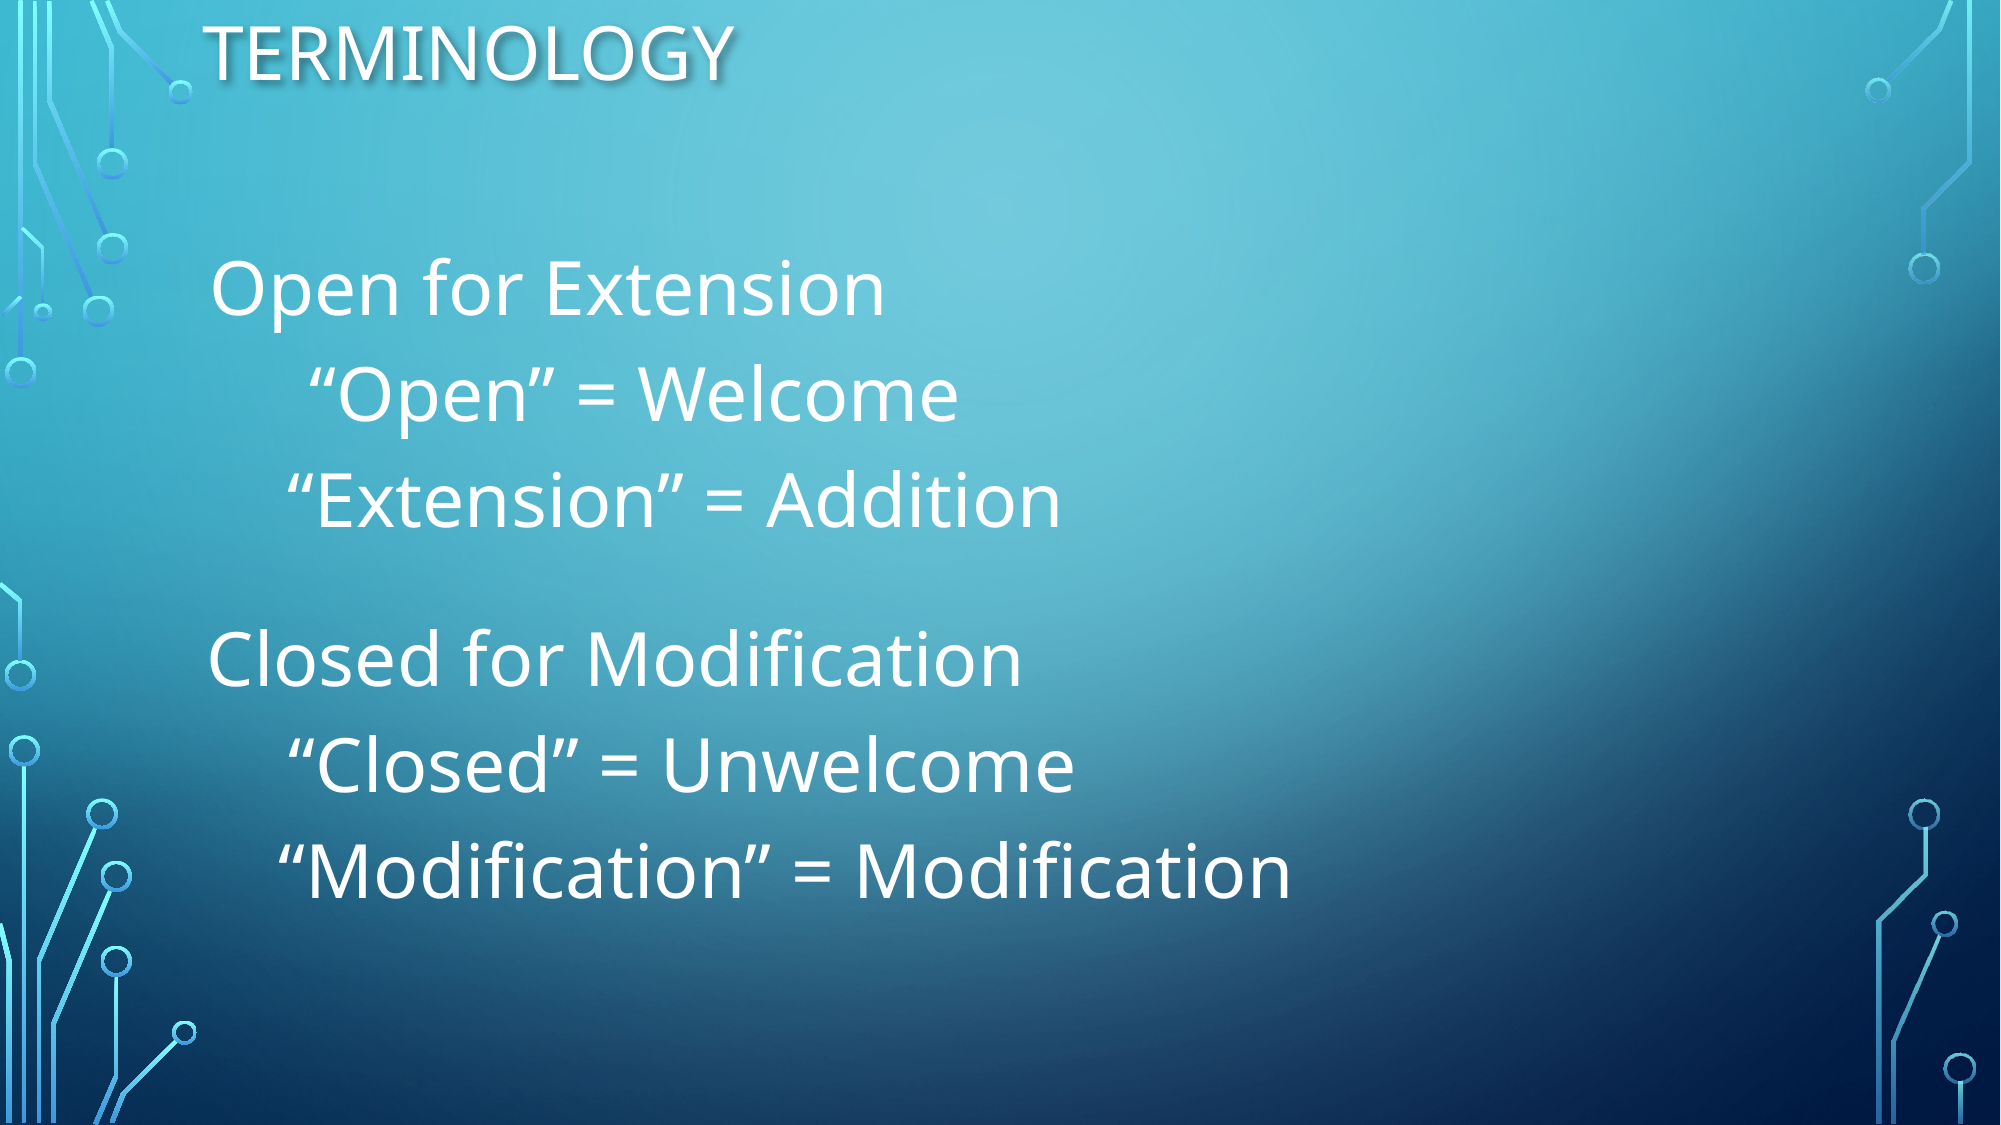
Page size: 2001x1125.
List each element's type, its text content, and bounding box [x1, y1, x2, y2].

text_box “Extension” = Addition [272, 444, 1080, 550]
title Terminology [187, 0, 1813, 112]
text_box “Modification” = Modification [264, 815, 1310, 921]
text_box Open for Extension [195, 232, 904, 338]
text_box “Open” = Welcome [294, 338, 977, 444]
text_box Closed for Modification [192, 603, 1040, 709]
text_box “Closed” = Unwelcome [273, 709, 1092, 815]
